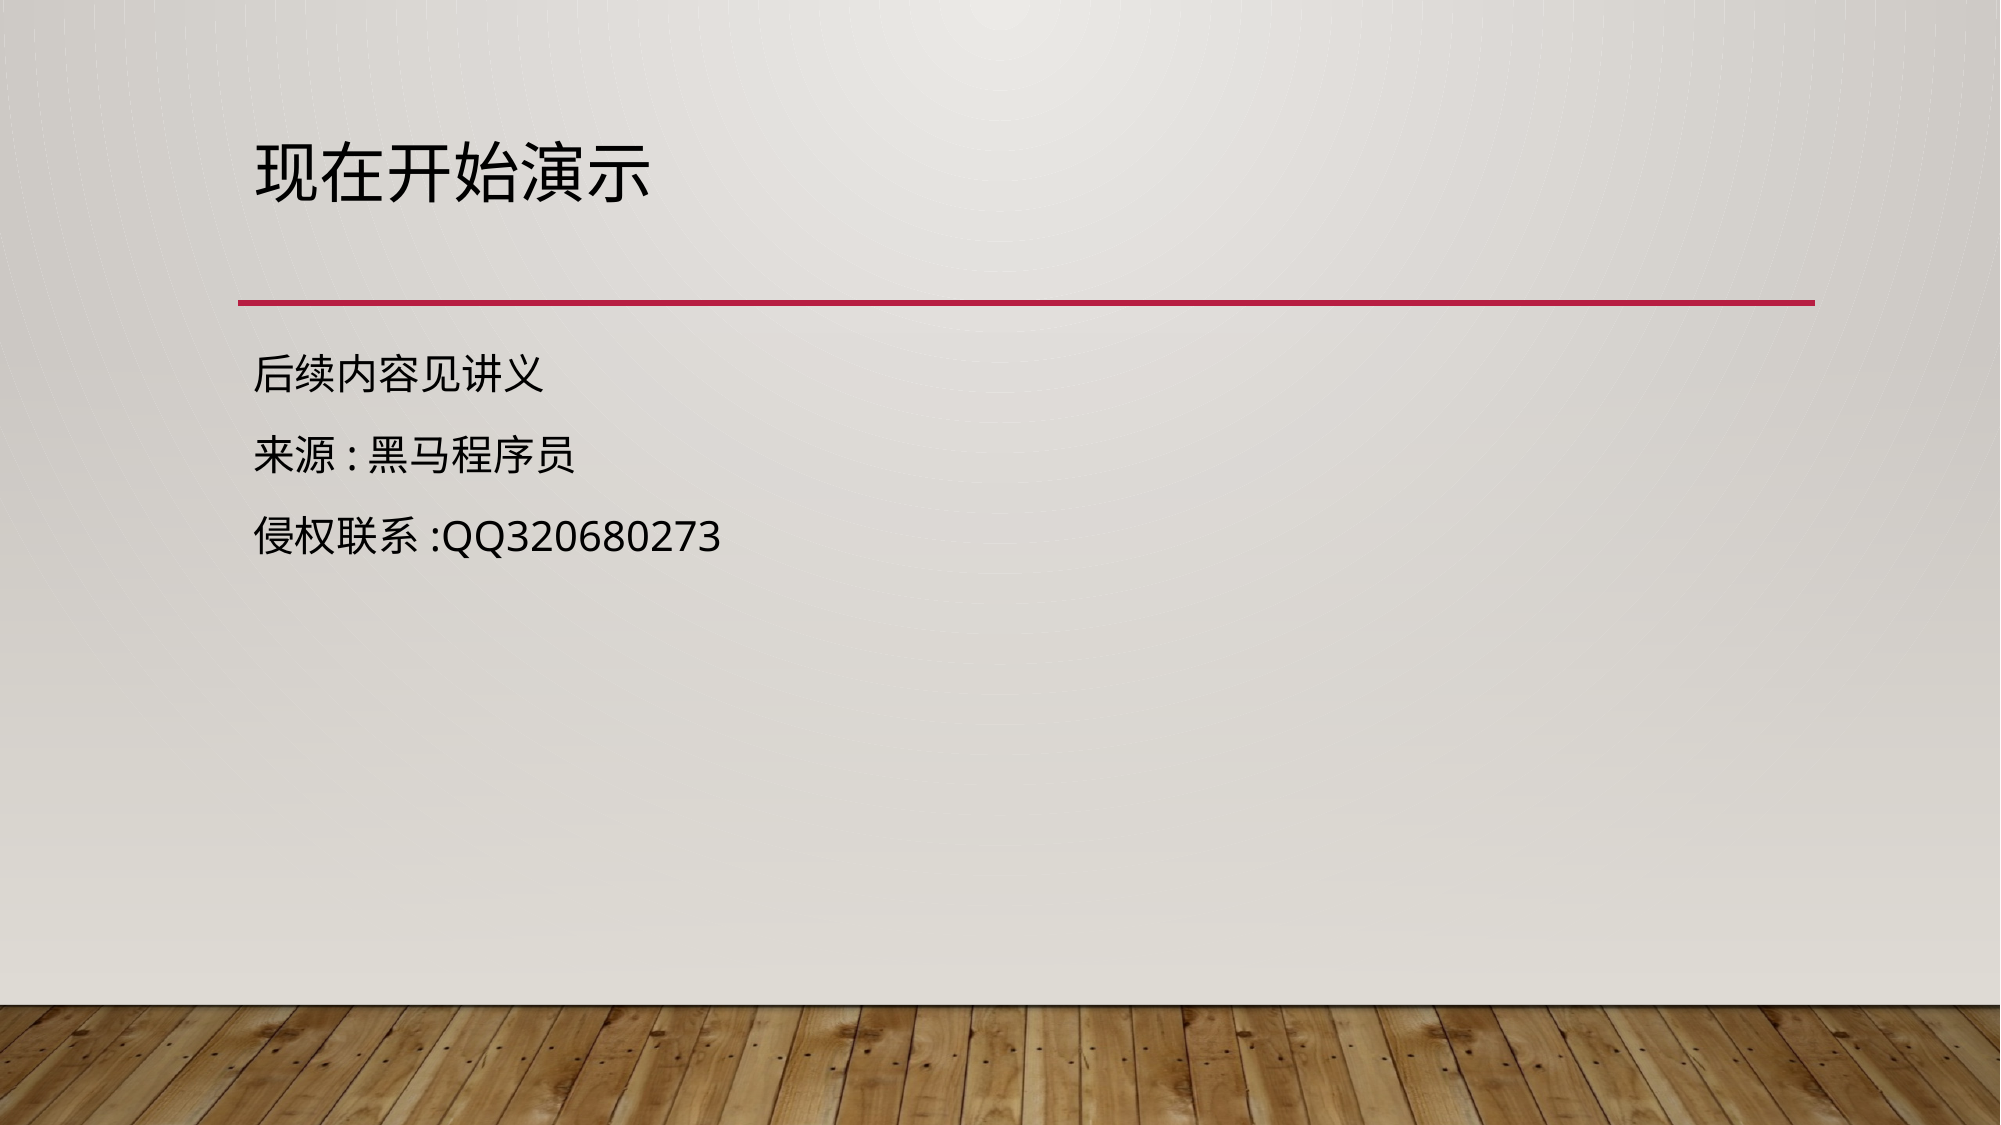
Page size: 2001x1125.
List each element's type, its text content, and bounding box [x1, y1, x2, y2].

title 现在开始演示 [238, 131, 1814, 305]
list 后续内容见讲义 来源:黑马程序员 侵权联系:QQ320680273 [238, 330, 1814, 897]
picture [0, 1005, 2000, 1125]
